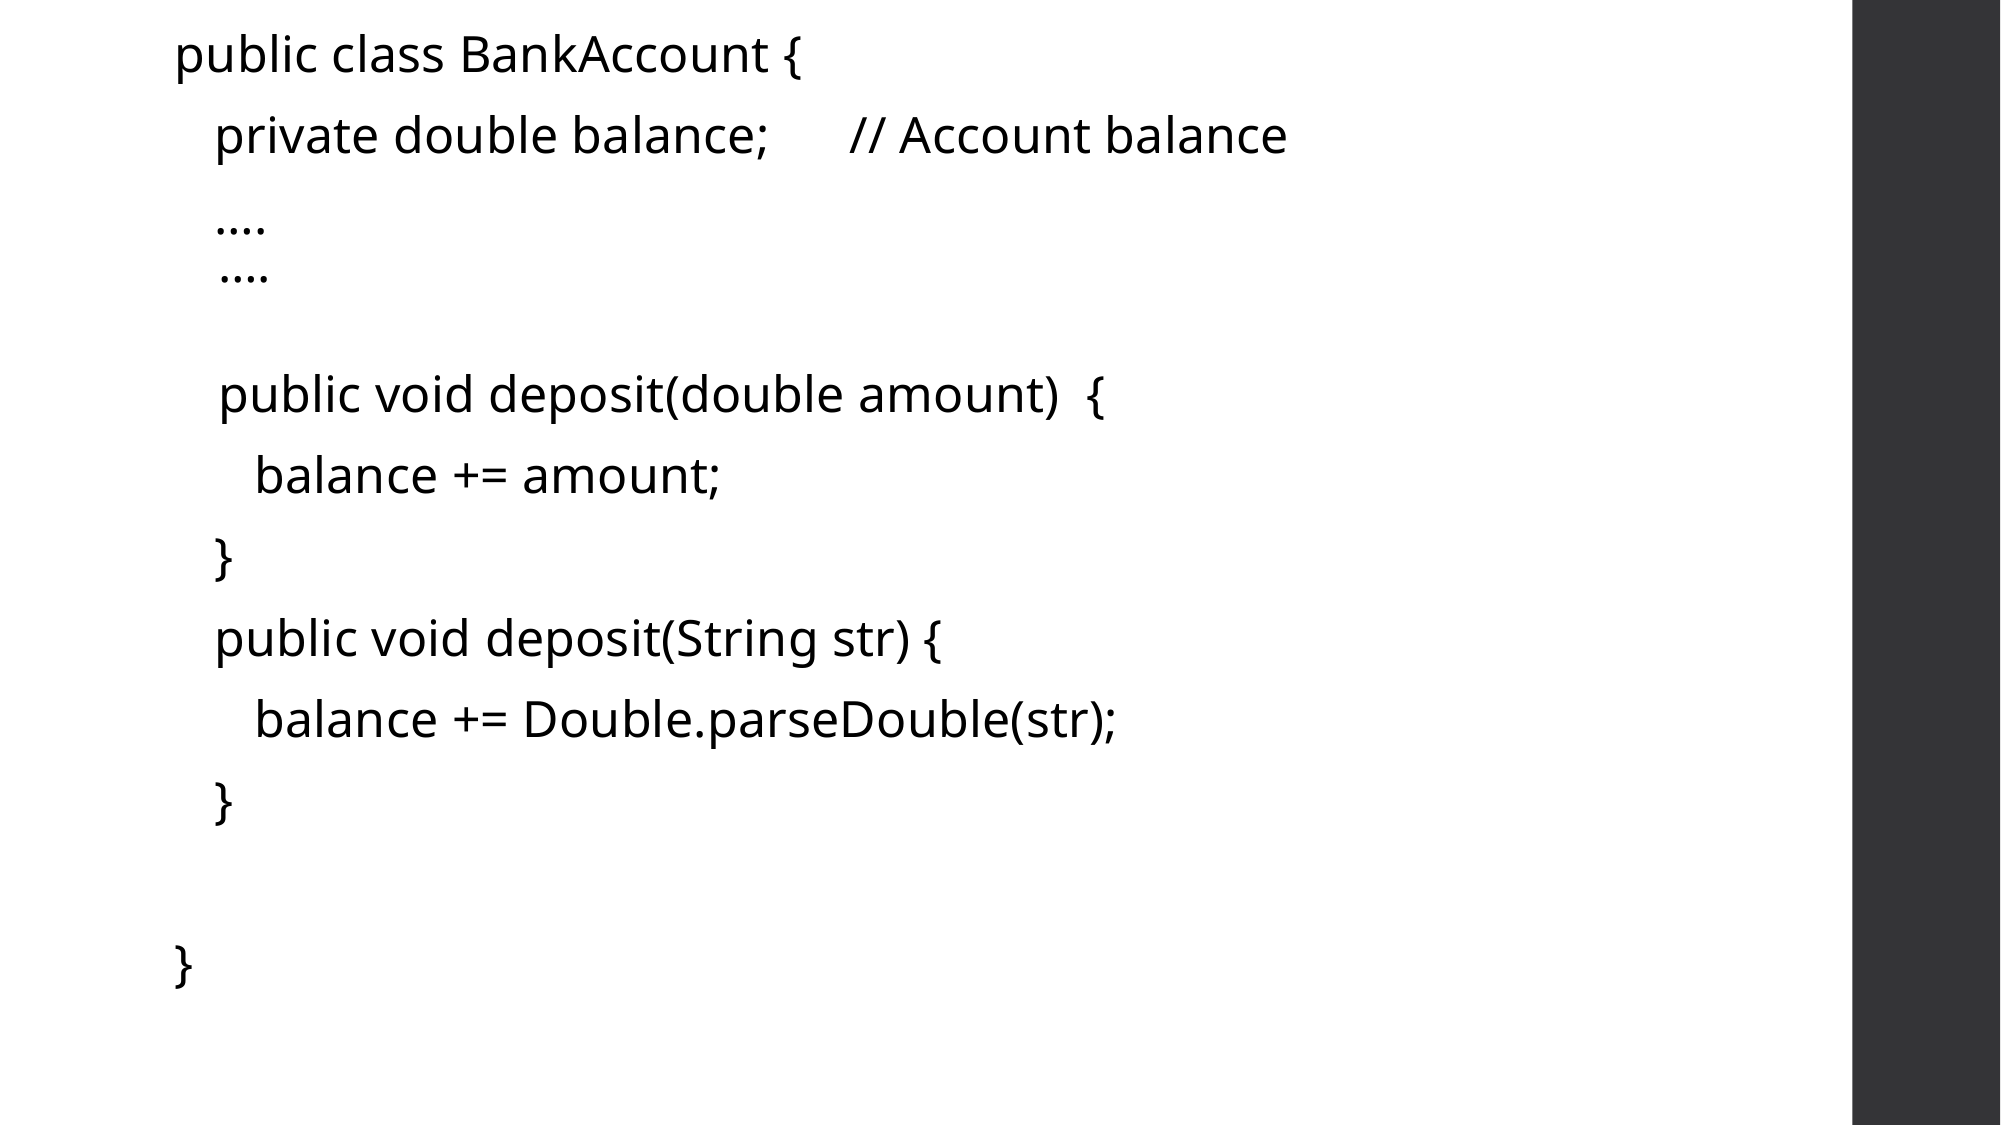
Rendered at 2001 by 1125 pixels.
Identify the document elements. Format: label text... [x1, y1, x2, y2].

list public class BankAccount { private double balance; // Account balance …. …. public void deposit(double amount) { balance += amount; } public void deposit(String str) { balance += Double.parseDouble(str); } } [159, 26, 1570, 741]
